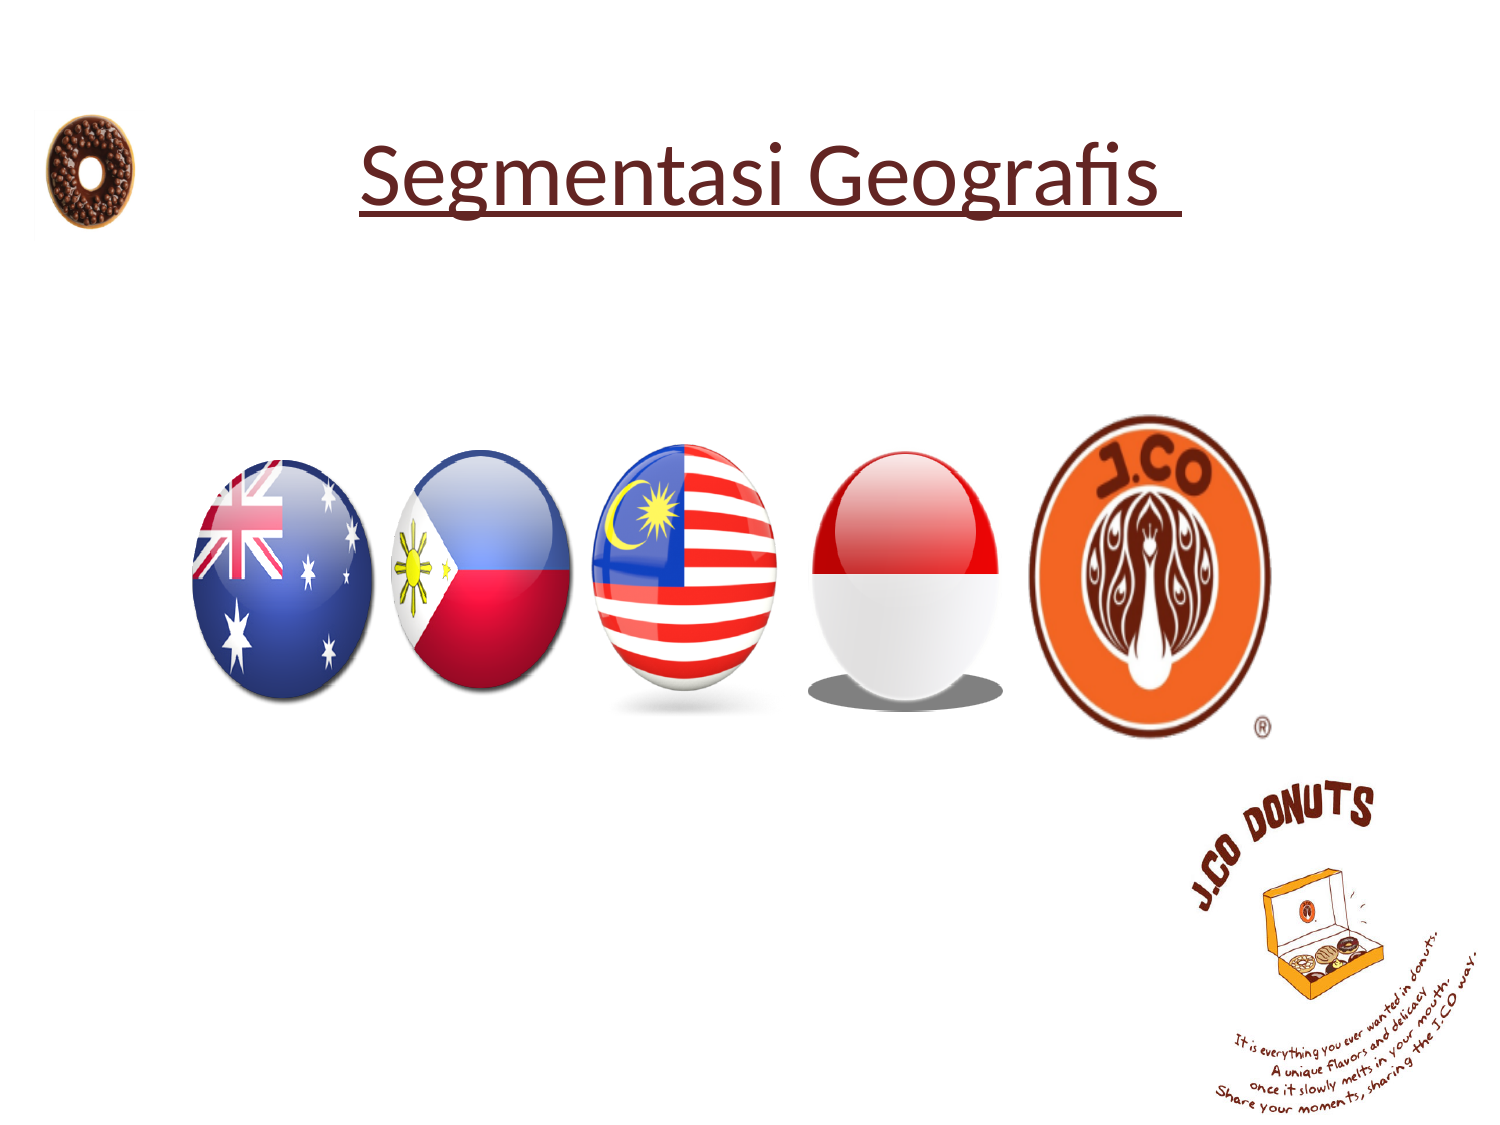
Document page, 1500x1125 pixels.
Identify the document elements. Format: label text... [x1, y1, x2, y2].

title Segmentasi Geografis [144, 59, 1397, 278]
picture [181, 436, 1006, 721]
picture [1023, 413, 1278, 745]
picture [1134, 756, 1500, 1125]
picture [34, 110, 145, 241]
